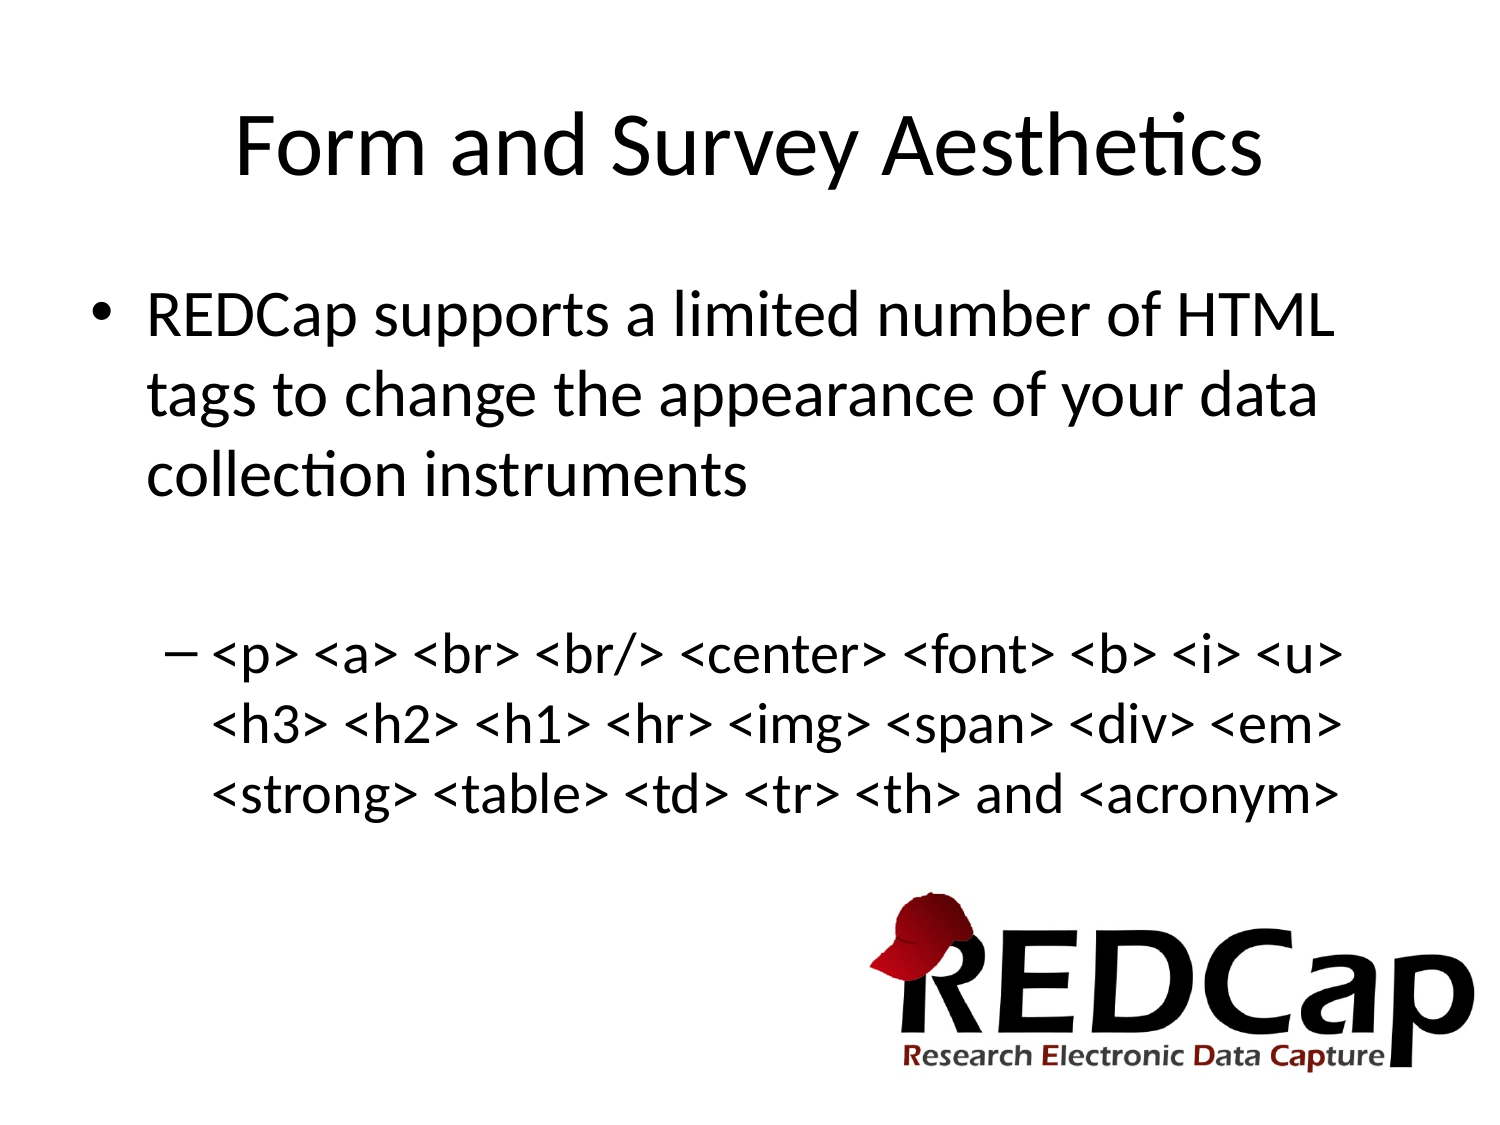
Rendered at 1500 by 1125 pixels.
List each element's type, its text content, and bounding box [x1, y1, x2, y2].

list REDCap supports a limited number of HTML tags to change the appearance of your data collection instruments <p> <a> <br> <br/> <center> <font> <b> <i> <u> <h3> <h2> <h1> <hr> <img> <span> <div> <em> <strong> <table> <td> <tr> <th> and <acronym> [75, 262, 1425, 1005]
title Form and Survey Aesthetics [75, 45, 1425, 233]
picture [862, 887, 1476, 1091]
